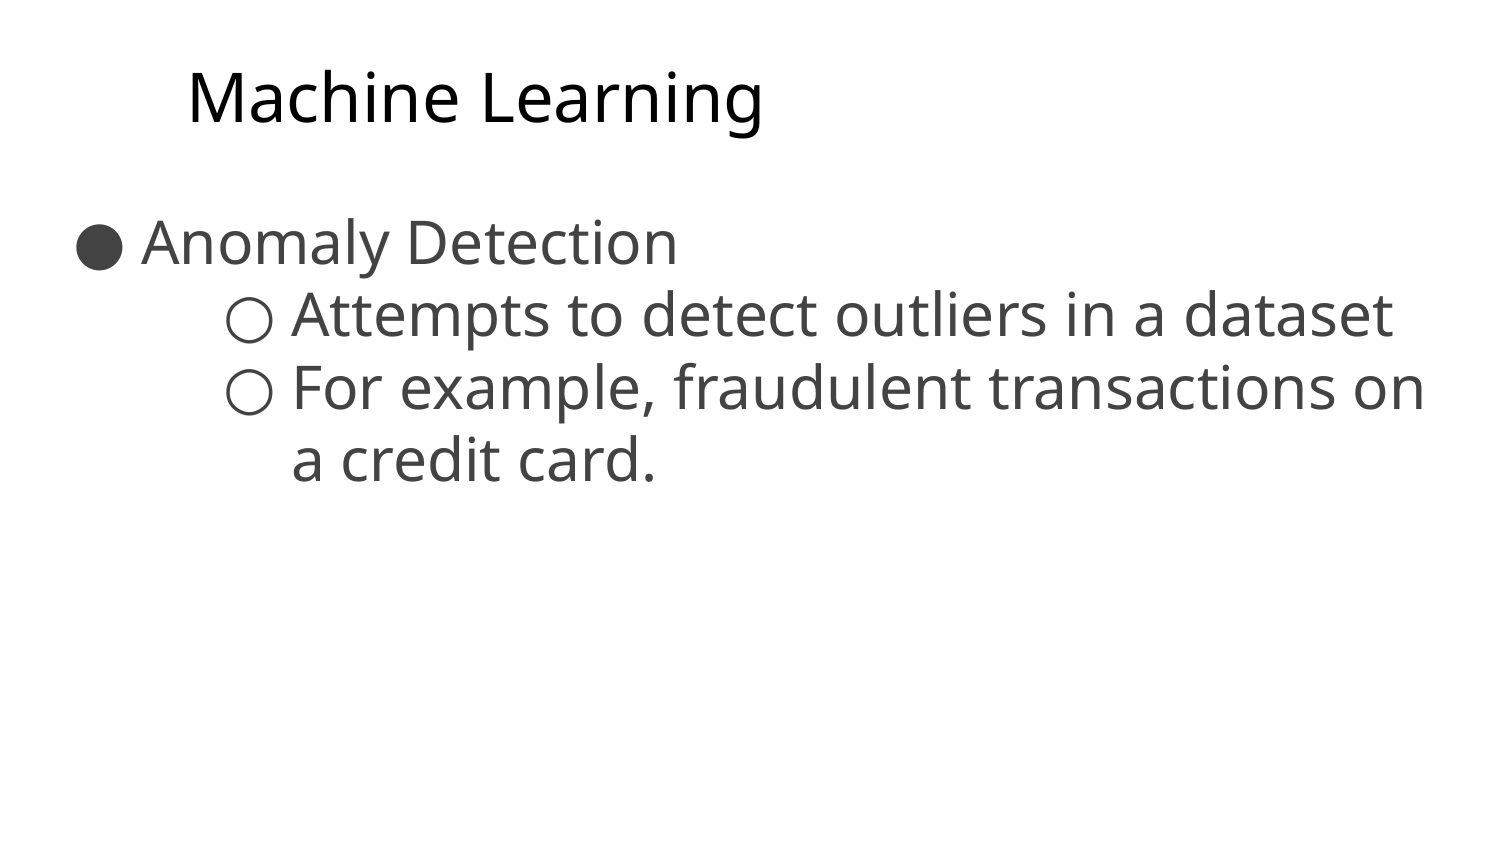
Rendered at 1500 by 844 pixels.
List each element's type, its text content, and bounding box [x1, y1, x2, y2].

list Anomaly Detection Attempts to detect outliers in a dataset For example, fraudulent transactions on a credit card. [51, 189, 1476, 750]
title Machine Learning [171, 48, 1449, 143]
